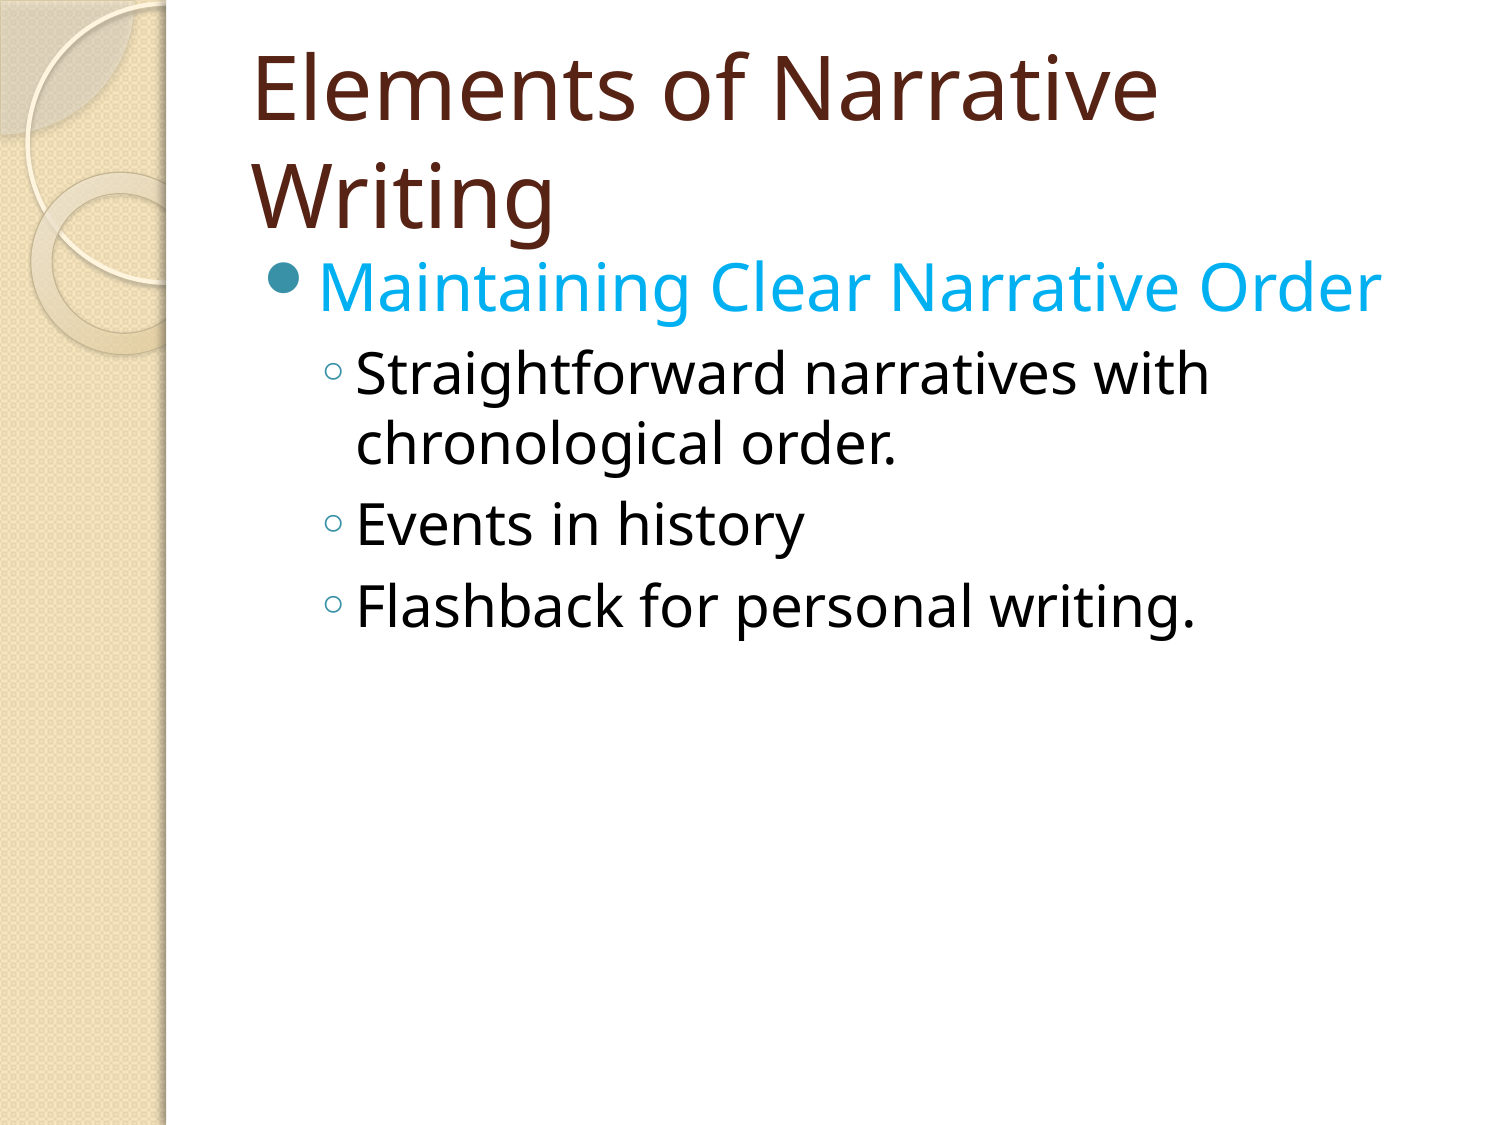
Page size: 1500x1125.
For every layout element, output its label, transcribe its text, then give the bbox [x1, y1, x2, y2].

title Elements of Narrative Writing [235, 45, 1466, 233]
list Maintaining Clear Narrative Order Straightforward narratives with chronological order. Events in history Flashback for personal writing. [235, 237, 1466, 1025]
